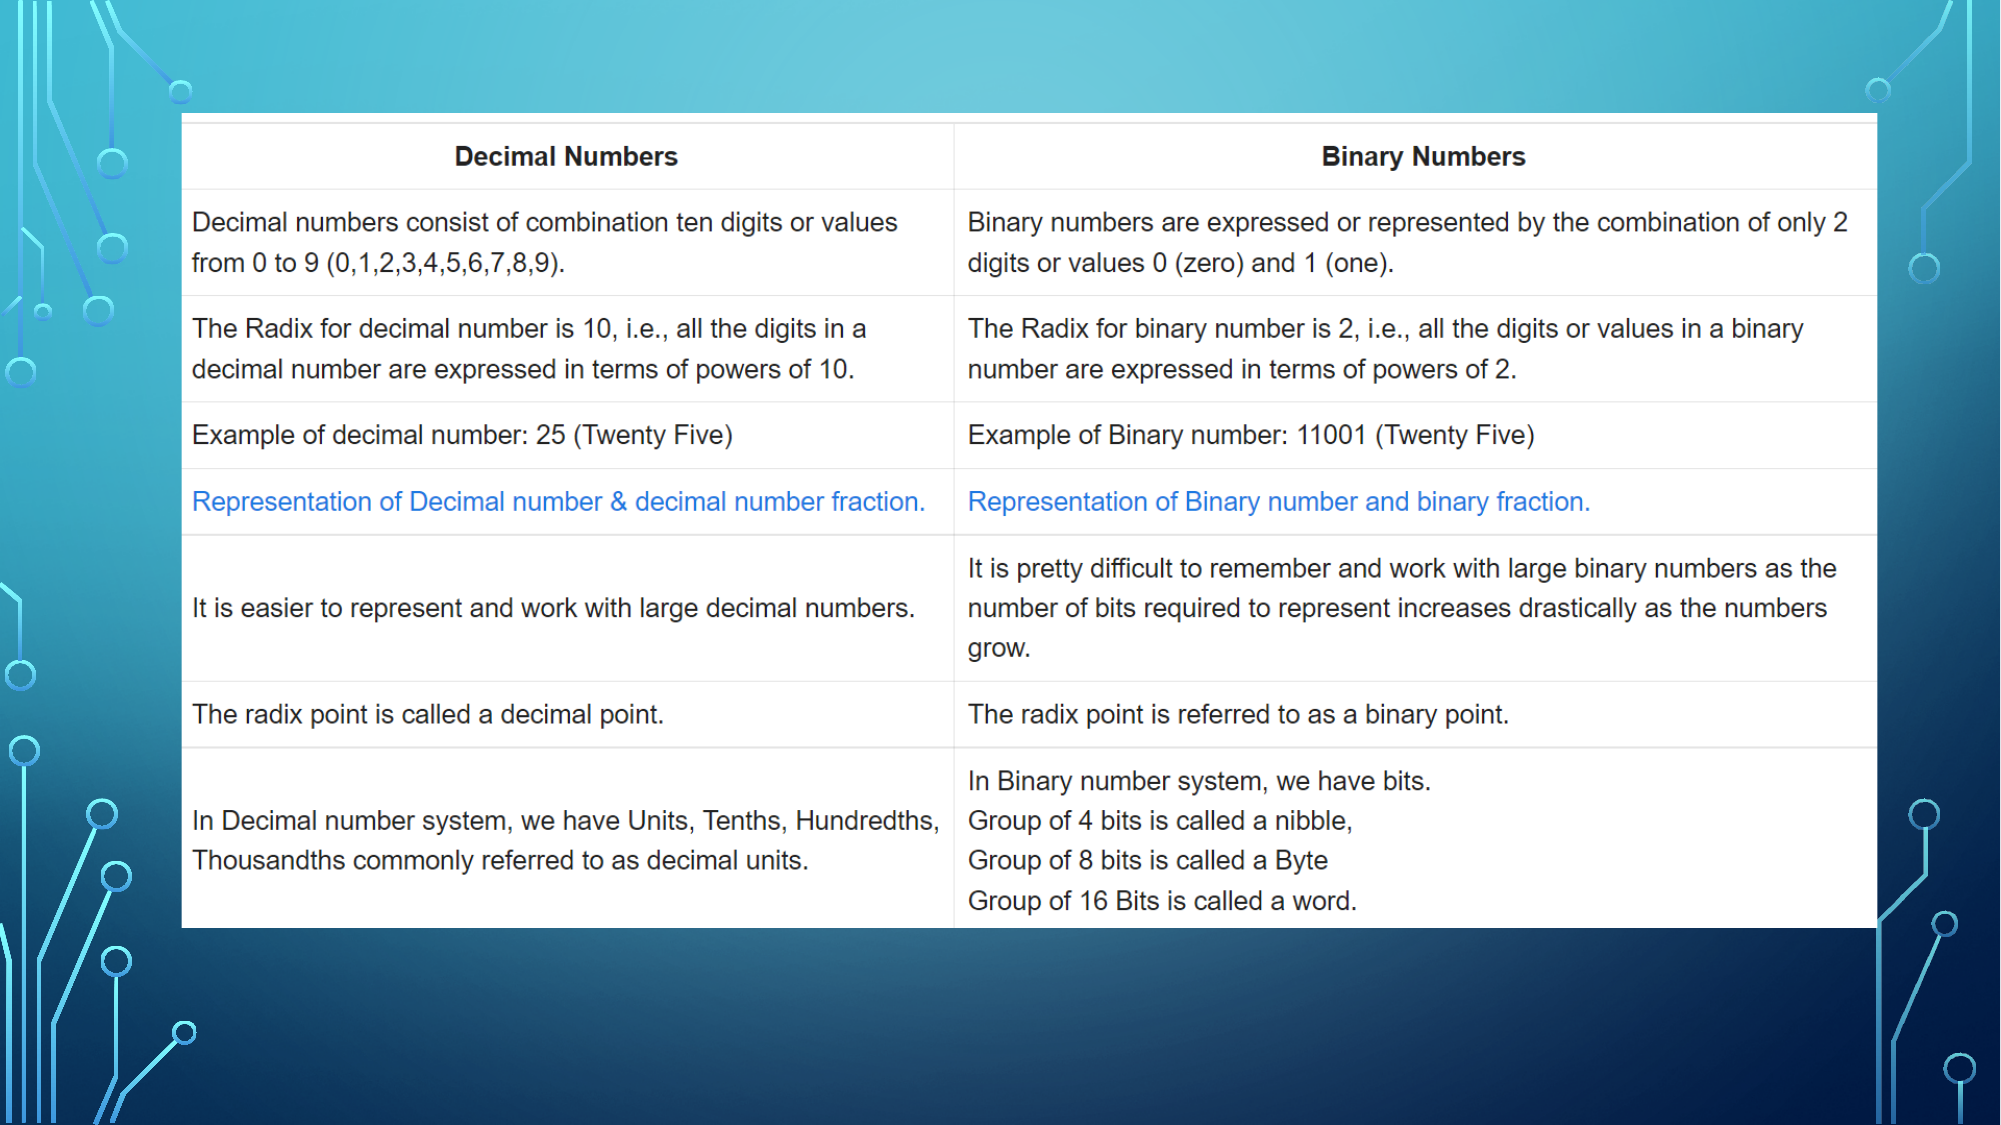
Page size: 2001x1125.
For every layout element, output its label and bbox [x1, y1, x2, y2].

picture [181, 113, 1878, 928]
